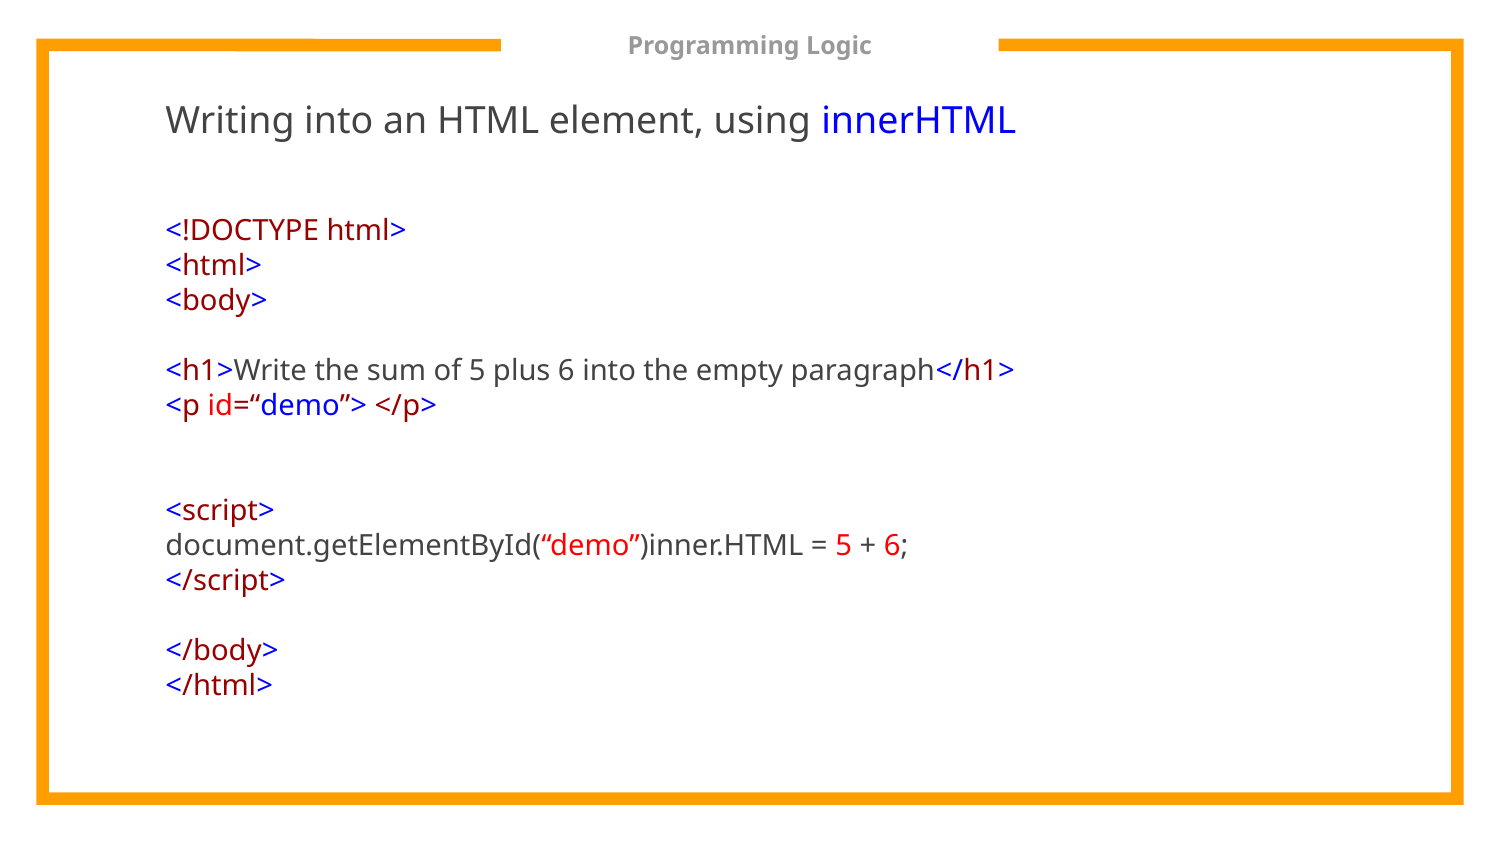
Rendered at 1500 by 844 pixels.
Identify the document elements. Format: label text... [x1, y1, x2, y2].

title Programming Logic [501, 15, 999, 92]
list Writing into an HTML element, using innerHTML <!DOCTYPE html> <html> <body> <h1>Write the sum of 5 plus 6 into the empty paragraph</h1> <p id=“demo”> </p> <script> document.getElementById(“demo”)inner.HTML = 5 + 6; </script> </body> </html> [150, 74, 1350, 679]
